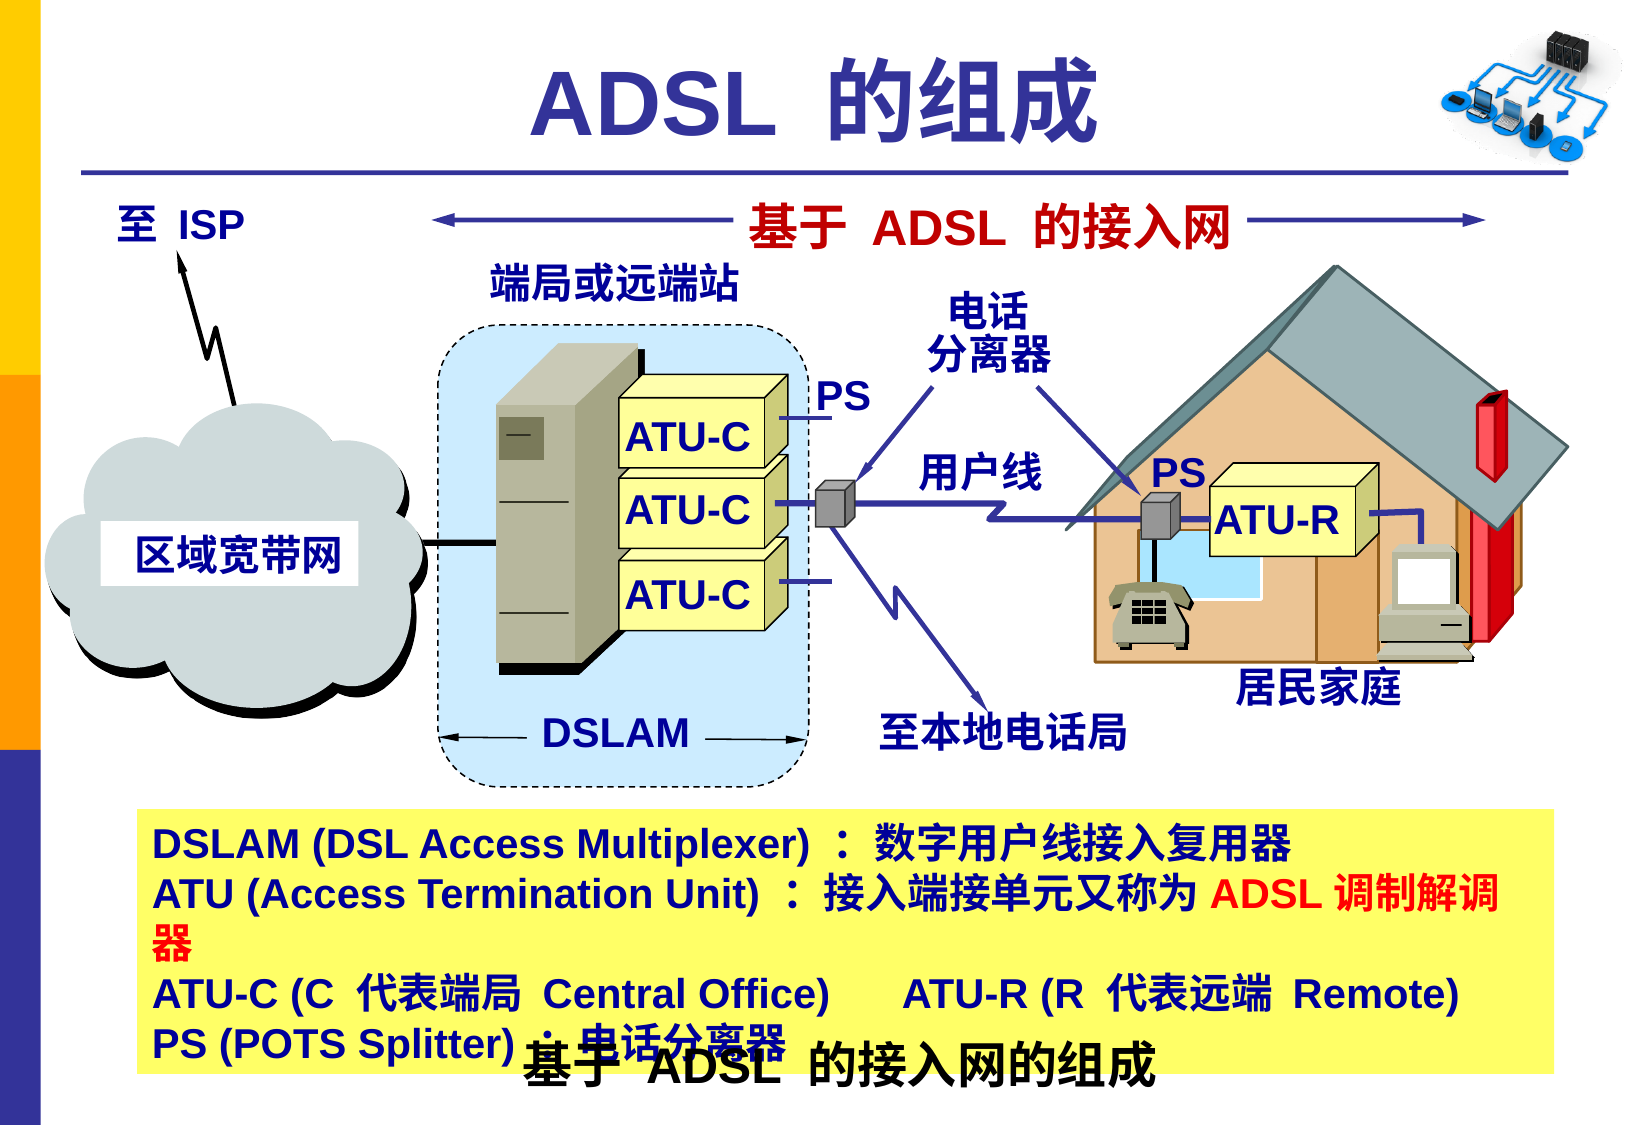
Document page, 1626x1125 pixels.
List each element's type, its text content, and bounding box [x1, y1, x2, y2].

text_box [855, 503, 1057, 520]
text_box [437, 327, 481, 542]
text_box [439, 582, 809, 787]
text_box DSLAM (DSL Access Multiplexer) ：数字用户线接入复用器 ATU (Access Termination Unit) ：接入端接单元又称为ADSL调制解调器 ATU-C (C 代表端局 Central Office) ATU-R (R 代表远端 Remote) PS (POTS Splitter) ：电话分离器 [137, 809, 1555, 1074]
text_box [677, 374, 788, 417]
text_box 至 ISP [102, 190, 260, 256]
text_box [677, 504, 788, 549]
text_box 无源光网络 PON (Passive Optical Network) 的组成 [677, 455, 787, 475]
text_box [673, 324, 804, 417]
text_box 端局或远端站 [475, 249, 756, 315]
text_box [706, 735, 807, 744]
text_box 电话 分离器 [911, 285, 1057, 385]
text_box ATU-C [677, 560, 767, 626]
text_box ATU-C [677, 475, 767, 540]
text_box [777, 504, 809, 581]
text_box [1248, 213, 1486, 227]
picture [1438, 30, 1624, 165]
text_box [677, 538, 787, 560]
text_box ATU-C [677, 402, 767, 467]
text_box [831, 527, 982, 698]
title ADSL 的组成 [81, 30, 1569, 161]
text_box [780, 418, 809, 503]
text_box [437, 543, 526, 737]
text_box [677, 582, 788, 631]
text_box [177, 256, 234, 401]
text_box 用户线 [903, 438, 1057, 503]
text_box PS [800, 361, 887, 427]
picture [44, 403, 426, 715]
text_box [438, 733, 526, 742]
text_box 居民家庭 [1220, 674, 1417, 719]
picture [1062, 262, 1572, 666]
text_box [854, 386, 933, 484]
text_box DSLAM [526, 705, 706, 763]
text_box 至本地电话局 [863, 698, 1145, 763]
text_box 基于 ADSL 的接入网 [733, 187, 1248, 263]
picture [485, 324, 673, 724]
text_box 基于 ADSL 的接入网的组成 [361, 1026, 1319, 1101]
text_box [431, 213, 733, 227]
text_box [815, 480, 855, 527]
